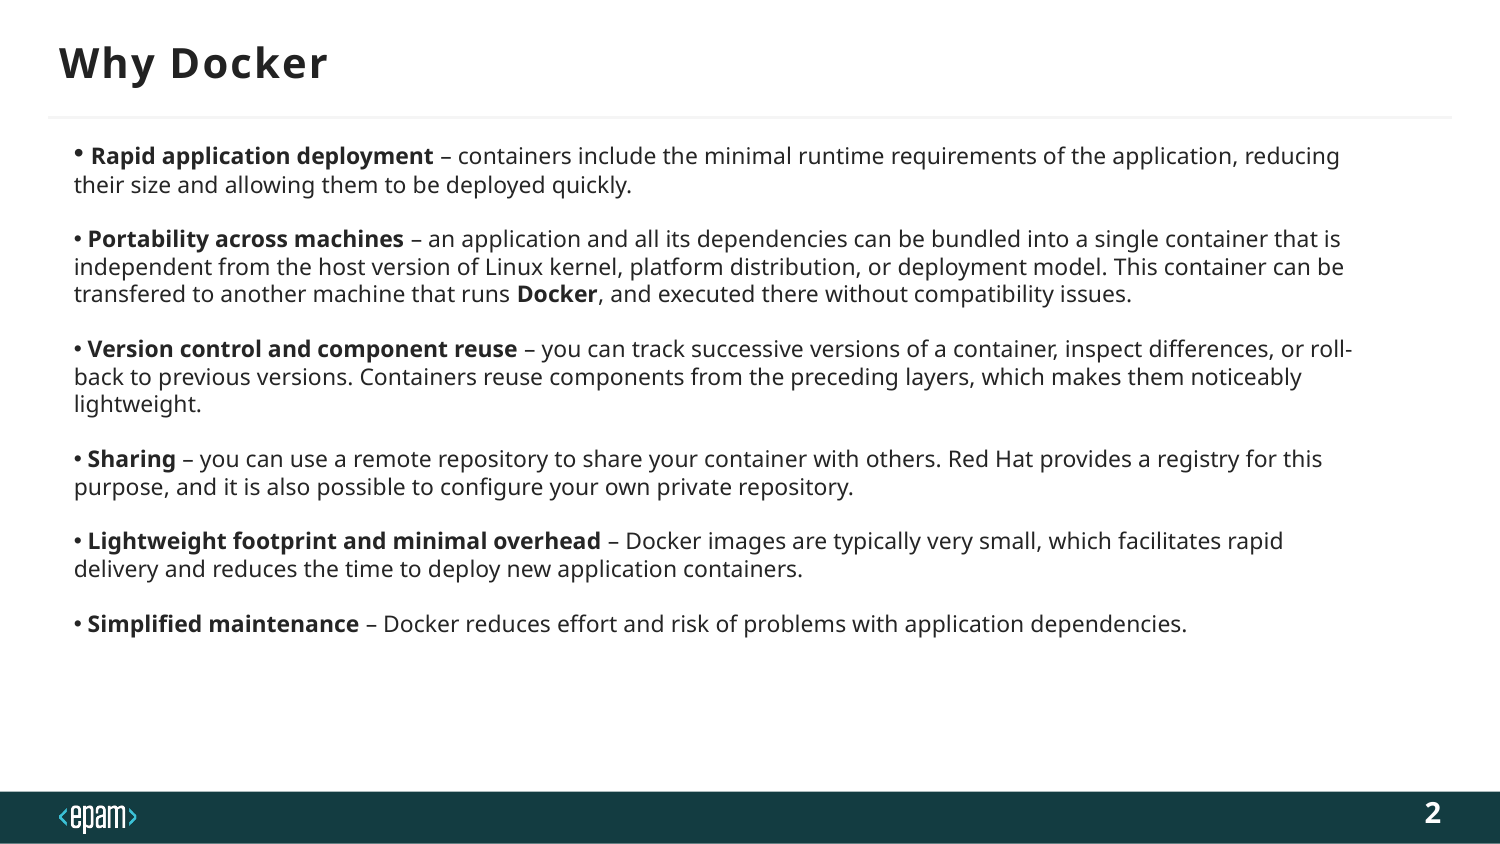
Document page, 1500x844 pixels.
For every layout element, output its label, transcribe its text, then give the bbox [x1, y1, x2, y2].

slide_number 2 [1216, 791, 1442, 844]
text_box Rapid application deployment – containers include the minimal runtime requirements of the application, reducing their size and allowing them to be deployed quickly. Portability across machines – an application and all its dependencies can be bundled into a single container that is independent from the host version of Linux kernel, platform distribution, or deployment model. This container can be transfered to another machine that runs Docker, and executed there without compatibility issues. Version control and component reuse – you can track successive versions of a container, inspect differences, or roll-back to previous versions. Containers reuse components from the preceding layers, which makes them noticeably lightweight. Sharing – you can use a remote repository to share your container with others. Red Hat provides a registry for this purpose, and it is also possible to configure your own private repository. Lightweight footprint and minimal overhead – Docker images are typically very small, which facilitates rapid delivery and reduces the time to deploy new application containers. Simplified maintenance – Docker reduces effort and risk of problems with application dependencies. [59, 129, 1379, 645]
title Why Docker [59, 37, 1442, 87]
